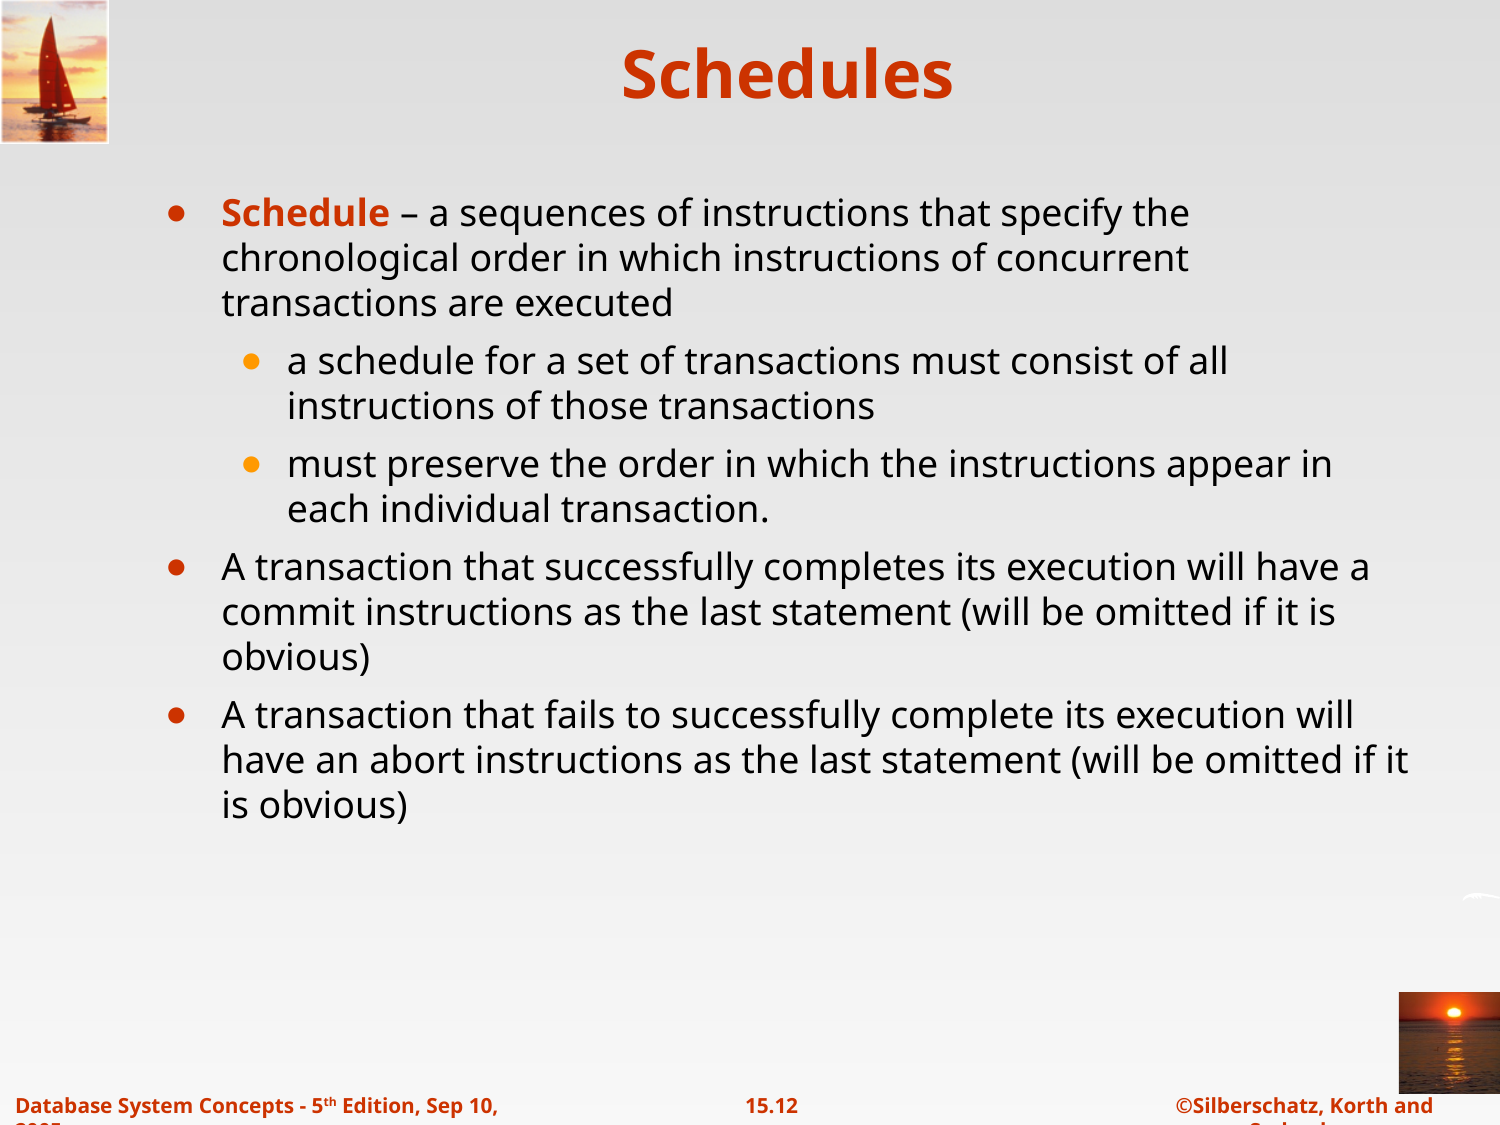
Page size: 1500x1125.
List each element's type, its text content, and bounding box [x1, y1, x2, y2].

picture [0, 0, 109, 144]
title Schedules [126, 19, 1451, 120]
picture [1398, 992, 1500, 1094]
list Schedule – a sequences of instructions that specify the chronological order in which instructions of concurrent transactions are executed a schedule for a set of transactions must consist of all instructions of those transactions must preserve the order in which the instructions appear in each individual transaction. A transaction that successfully completes its execution will have a commit instructions as the last statement (will be omitted if it is obvious) A transaction that fails to successfully complete its execution will have an abort instructions as the last statement (will be omitted if it is obvious) [150, 181, 1432, 999]
